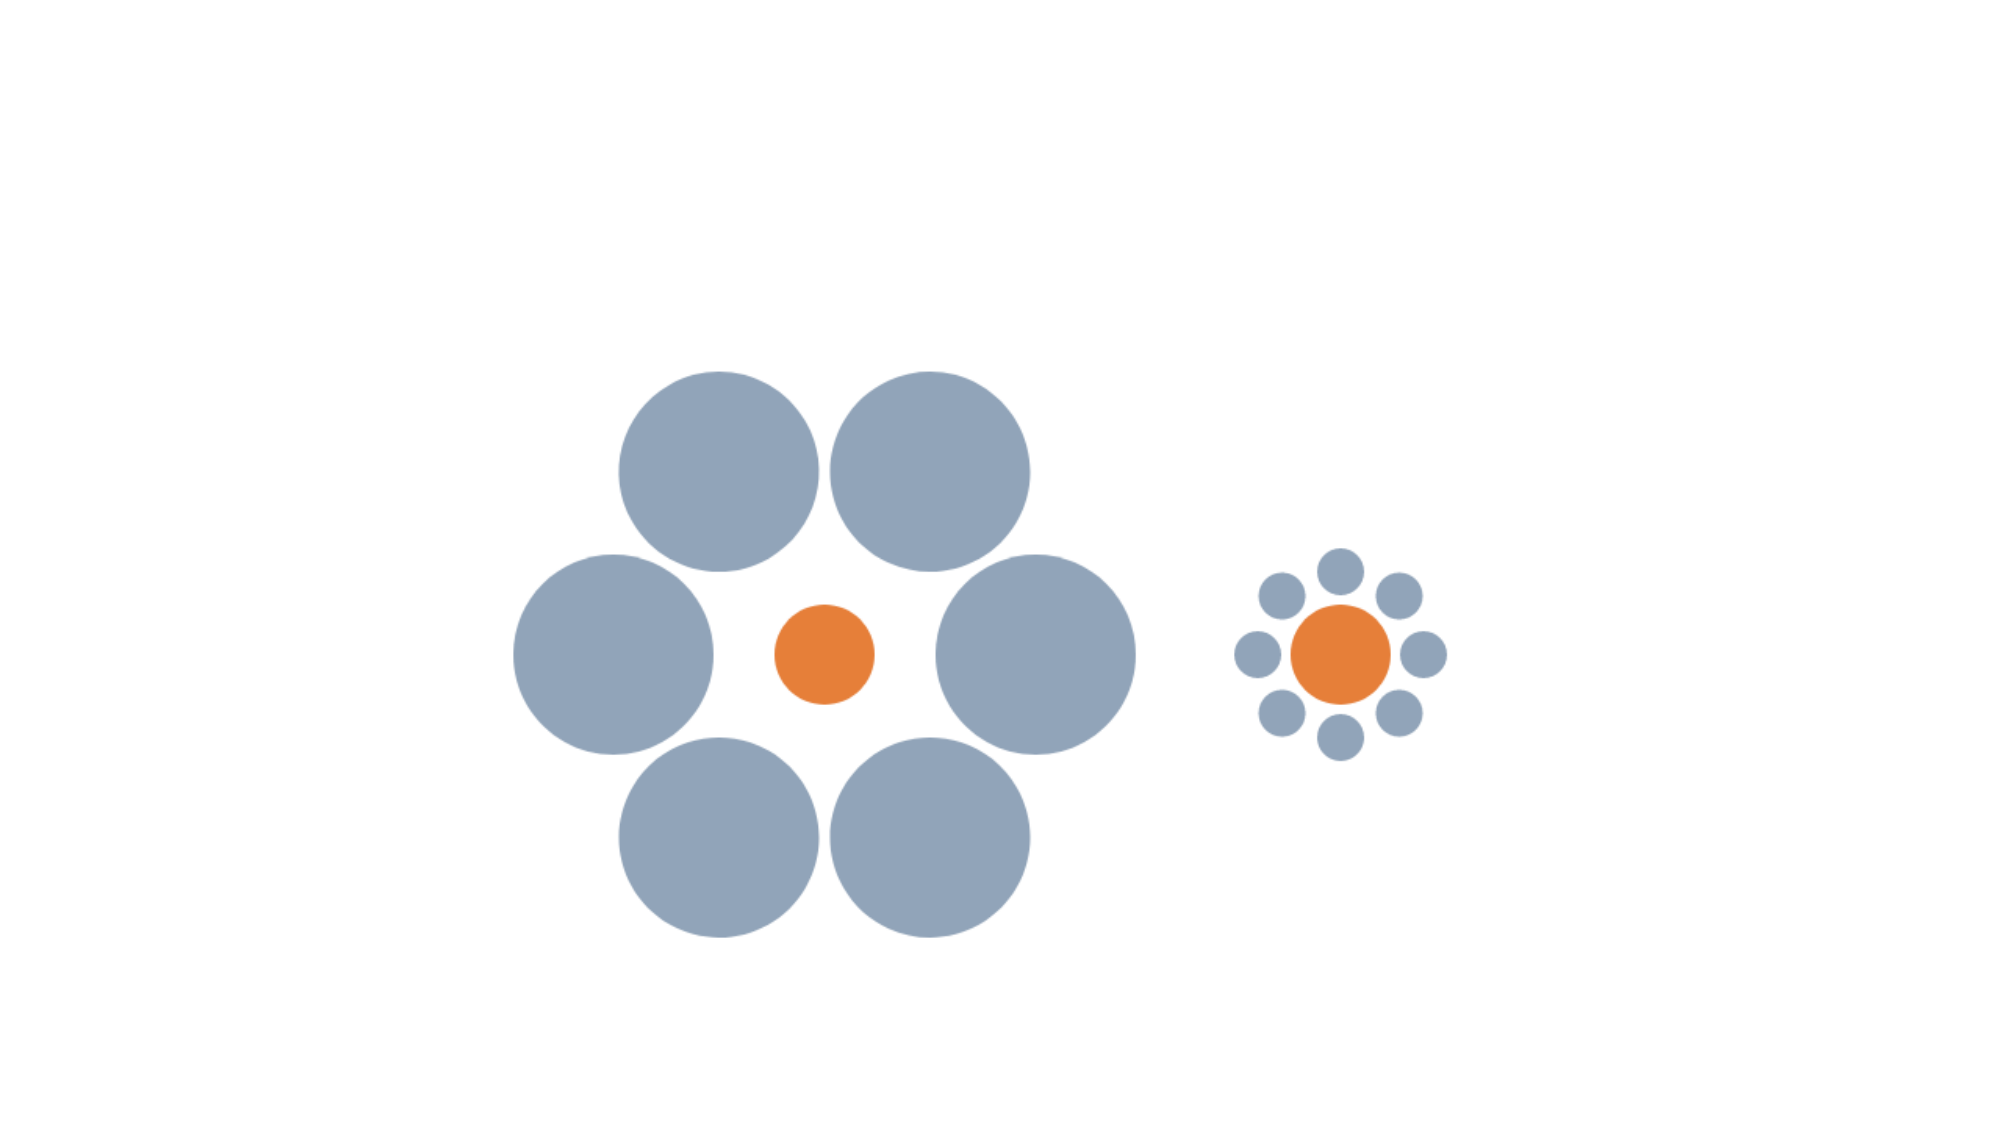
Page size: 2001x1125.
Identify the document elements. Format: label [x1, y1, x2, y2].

list [498, 350, 1502, 963]
